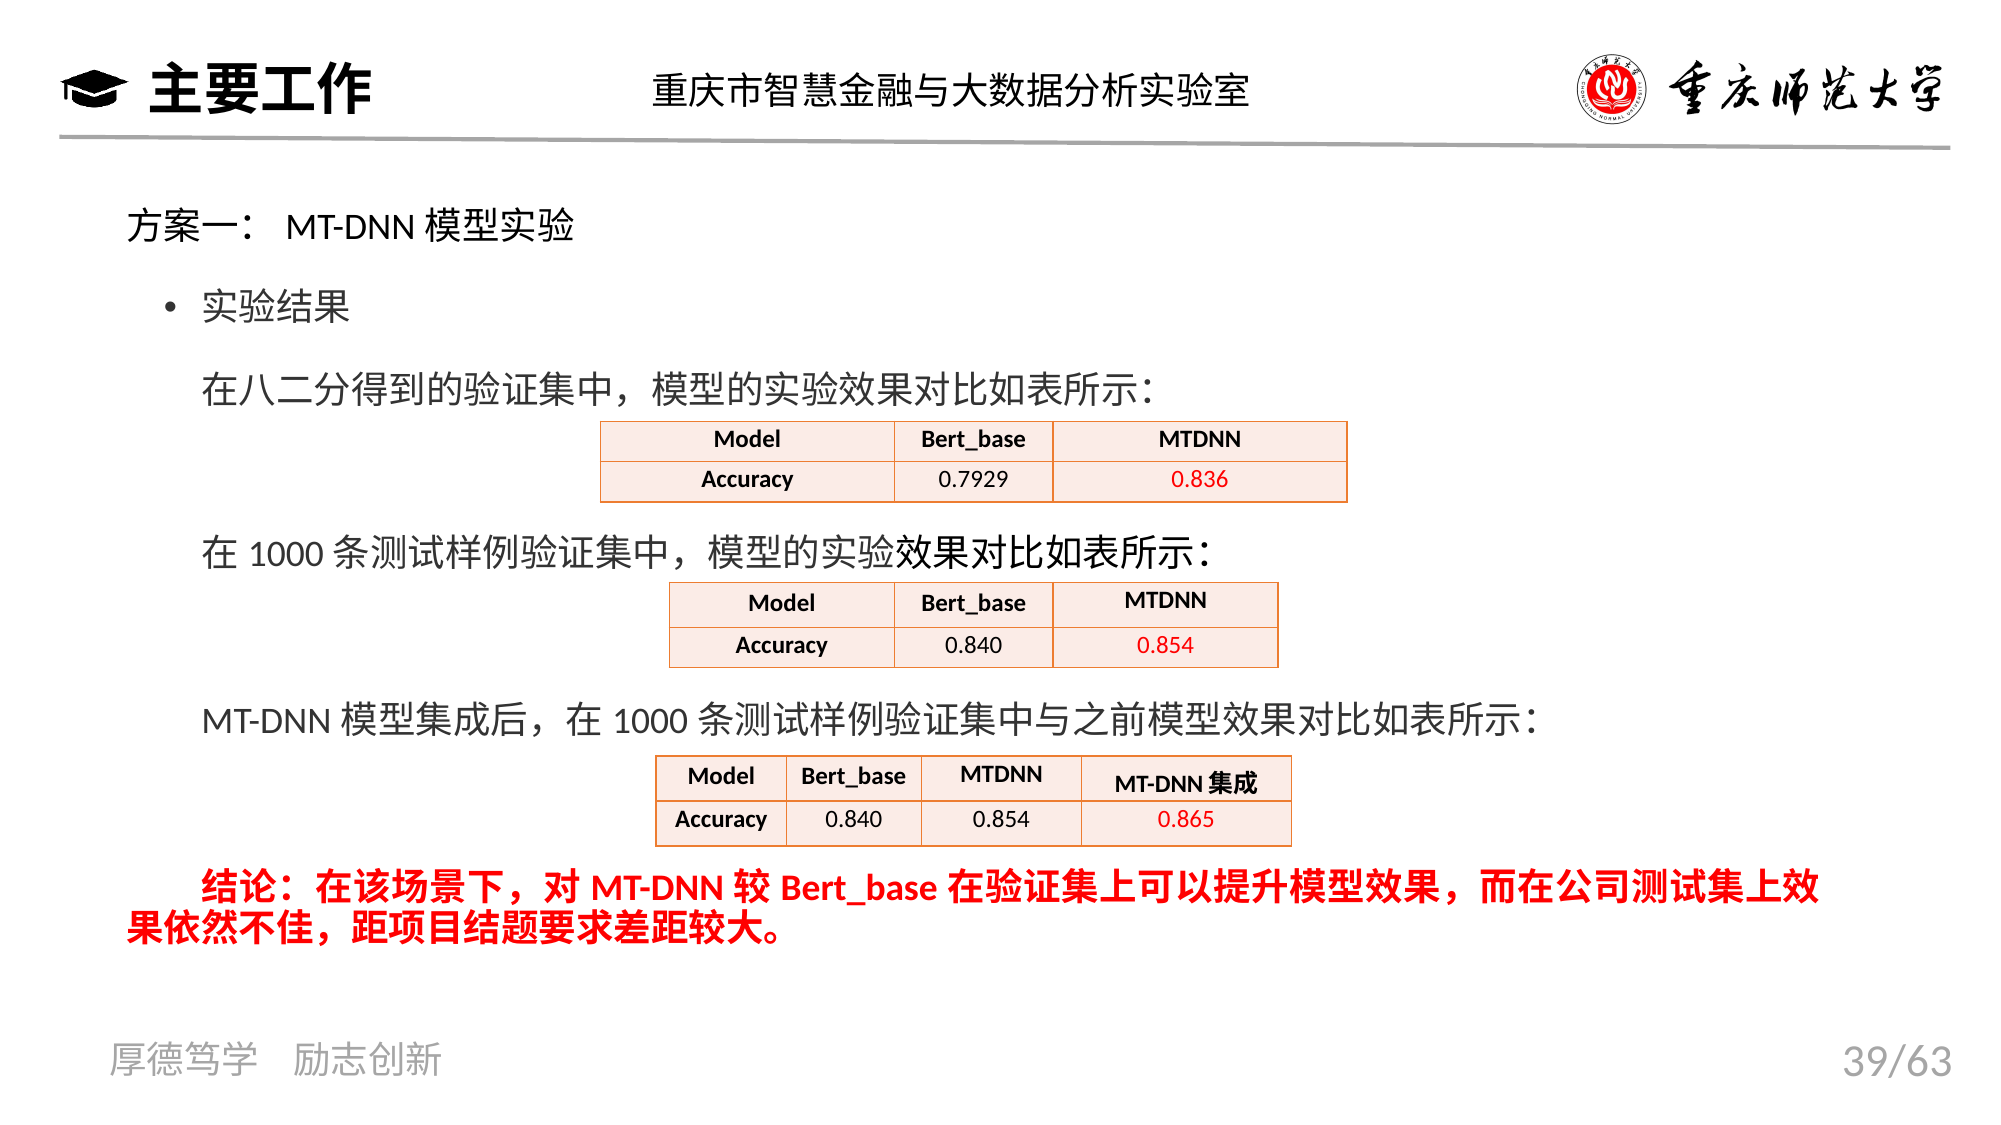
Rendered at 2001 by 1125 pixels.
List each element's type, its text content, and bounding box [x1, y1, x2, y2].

picture [1567, 40, 1951, 126]
picture [56, 50, 132, 126]
table_cell Accuracy [670, 628, 894, 667]
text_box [59, 136, 1951, 148]
table_cell 0.7929 [895, 462, 1052, 501]
table_header MTDNN [1054, 583, 1277, 627]
table_cell Accuracy [601, 462, 894, 501]
table_cell 0.836 [1054, 462, 1346, 501]
table_cell 0.854 [1054, 628, 1277, 667]
table_header Bert_base [895, 583, 1052, 627]
table_header MT-DNN集成 [1082, 757, 1291, 800]
table_cell 0.865 [1082, 802, 1291, 845]
table_header Bert_base [895, 422, 1052, 461]
table_cell 0.840 [895, 628, 1052, 667]
table_header MTDNN [922, 757, 1081, 800]
table_header Model [657, 757, 786, 800]
table_header MTDNN [1054, 422, 1346, 461]
table_cell Accuracy [657, 802, 786, 845]
table_header Model [601, 422, 894, 461]
list 方案一：MT-DNN模型实验 实验结果 在八二分得到的验证集中，模型的实验效果对比如表所示： 在1000条测试样例验证集中，模型的实验效果对比如表所示： MT-DNN模型集成后，在1000条测试样例验证集中与之前模型效果对比如表所示： 结论：在该场景下，对MT-DNN较Bert_base在验证集上可以提升模型效果，而在公司测试集上效果依然不佳，距项目结题要求差距较大。 [111, 200, 1837, 1020]
table_cell 0.854 [922, 802, 1081, 845]
text_box 重庆市智慧金融与大数据分析实验室 [636, 59, 1281, 120]
table_header Model [670, 583, 894, 627]
text_box 厚德笃学 励志创新 [94, 1028, 543, 1089]
text_box 主要工作 [133, 46, 388, 129]
table_cell 0.840 [787, 802, 921, 845]
table_header Bert_base [787, 757, 921, 800]
text_box 39/63 [1827, 1023, 2000, 1094]
